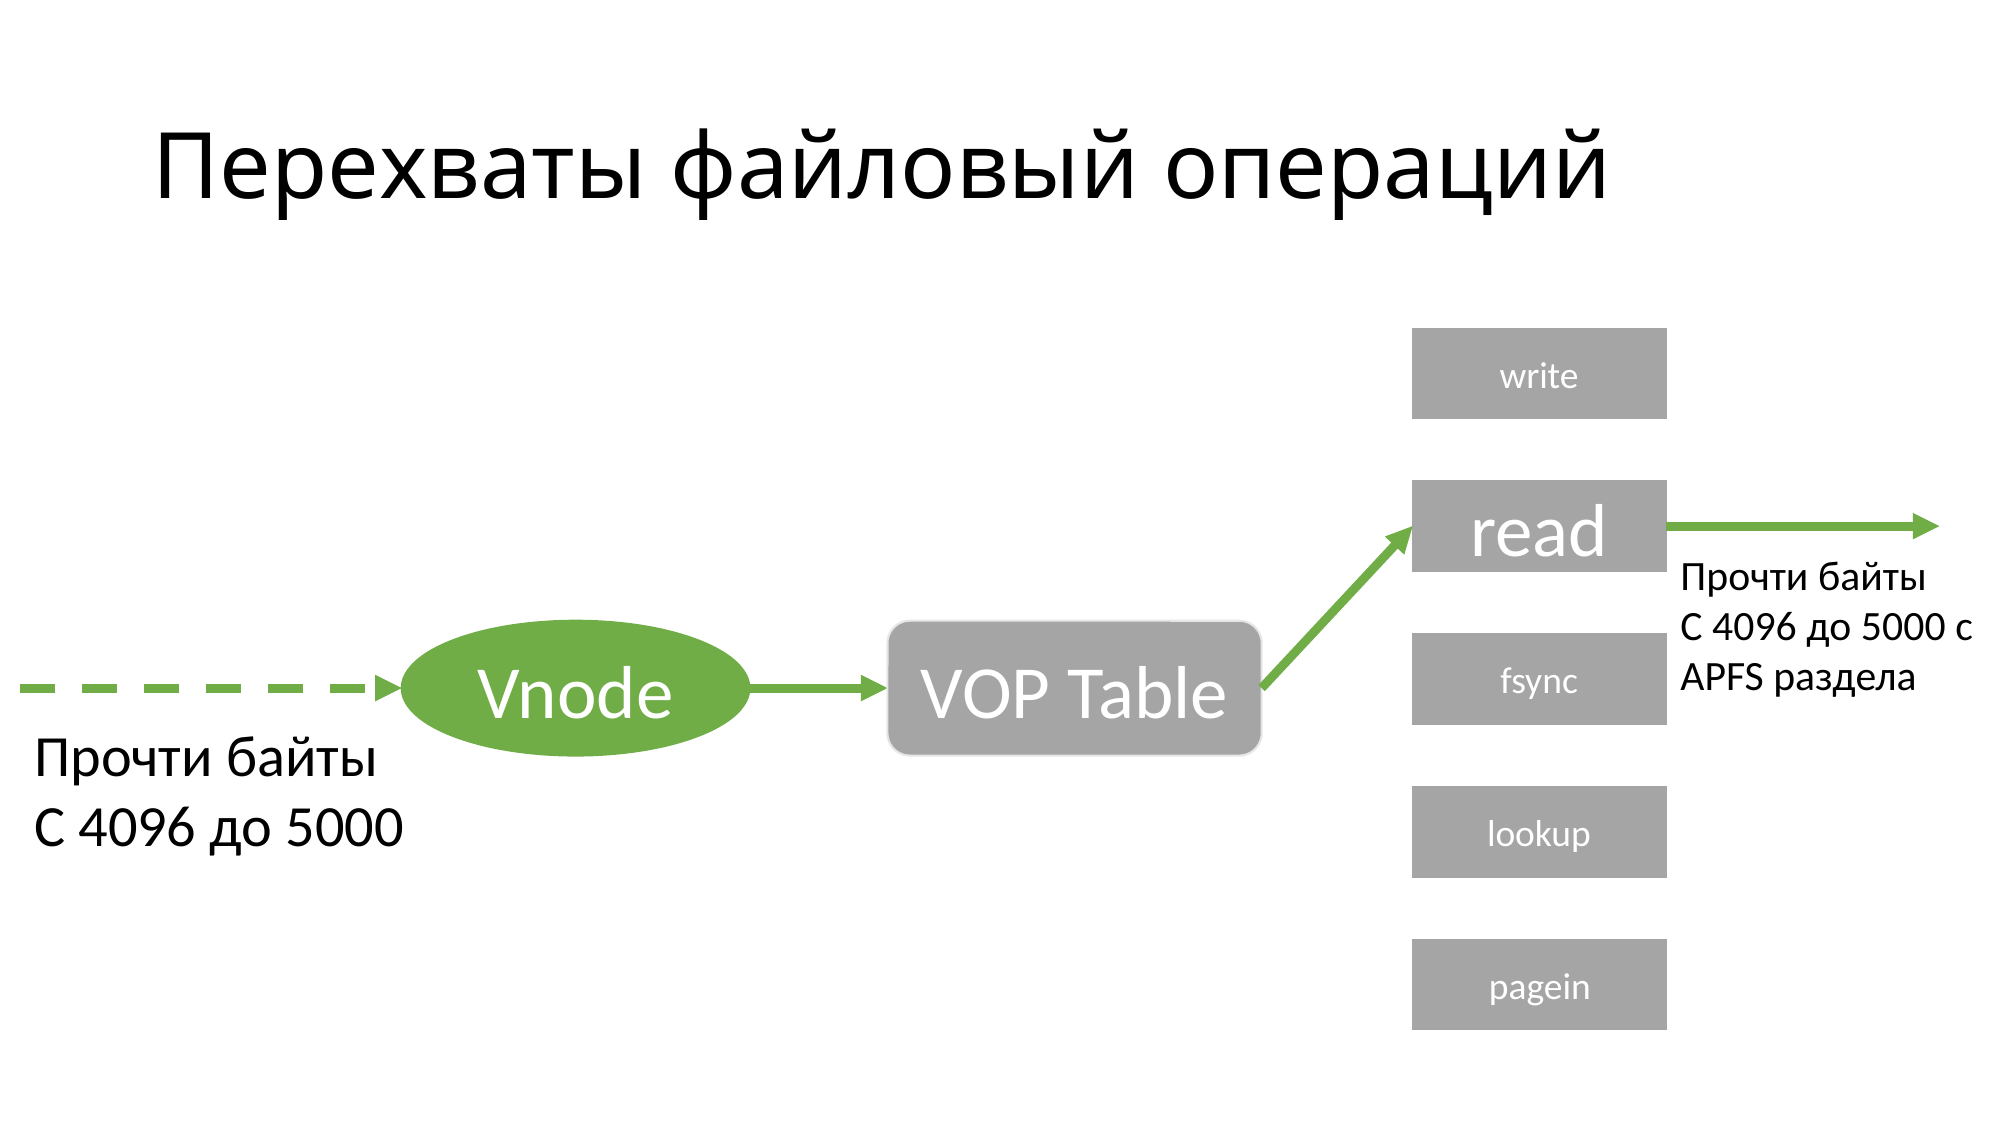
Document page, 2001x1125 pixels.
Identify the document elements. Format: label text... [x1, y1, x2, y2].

text_box Vnode [400, 619, 751, 757]
text_box write [1412, 328, 1667, 419]
text_box fsync [1412, 633, 1667, 725]
text_box lookup [1412, 786, 1667, 878]
text_box VOP Table [886, 619, 1263, 757]
text_box read [1412, 480, 1667, 572]
text_box pagein [1412, 939, 1667, 1030]
title Перехваты файловый операций [137, 59, 1863, 278]
text_box Прочти байты С 4096 до 5000 [19, 710, 426, 866]
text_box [1261, 526, 1413, 689]
text_box Прочти байты С 4096 до 5000 с APFS раздела [1665, 541, 2000, 707]
